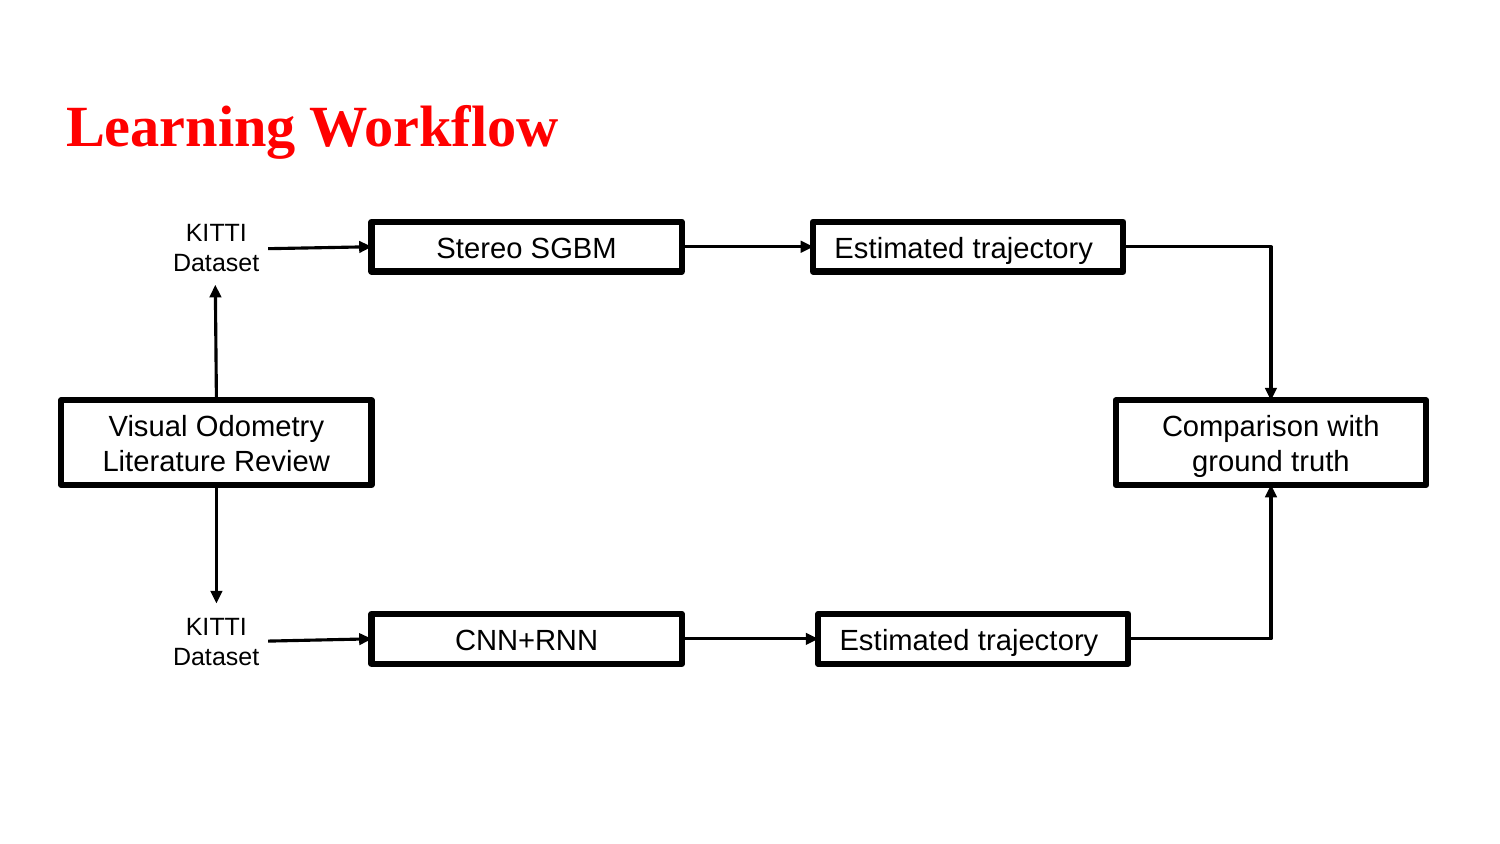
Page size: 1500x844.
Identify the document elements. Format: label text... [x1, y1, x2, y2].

text_box CNN+RNN [371, 613, 682, 664]
text_box Learning Workflow [51, 72, 1449, 167]
text_box Estimated trajectory [818, 613, 1129, 664]
text_box Visual Odometry Literature Review [61, 400, 372, 485]
text_box Comparison with ground truth [1115, 400, 1427, 485]
text_box Estimated trajectory [813, 221, 1124, 272]
text_box KITTI Dataset [105, 603, 328, 678]
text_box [1128, 485, 1272, 640]
text_box KITTI Dataset [105, 209, 328, 284]
text_box Stereo SGBM [371, 221, 682, 272]
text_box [1122, 246, 1272, 401]
